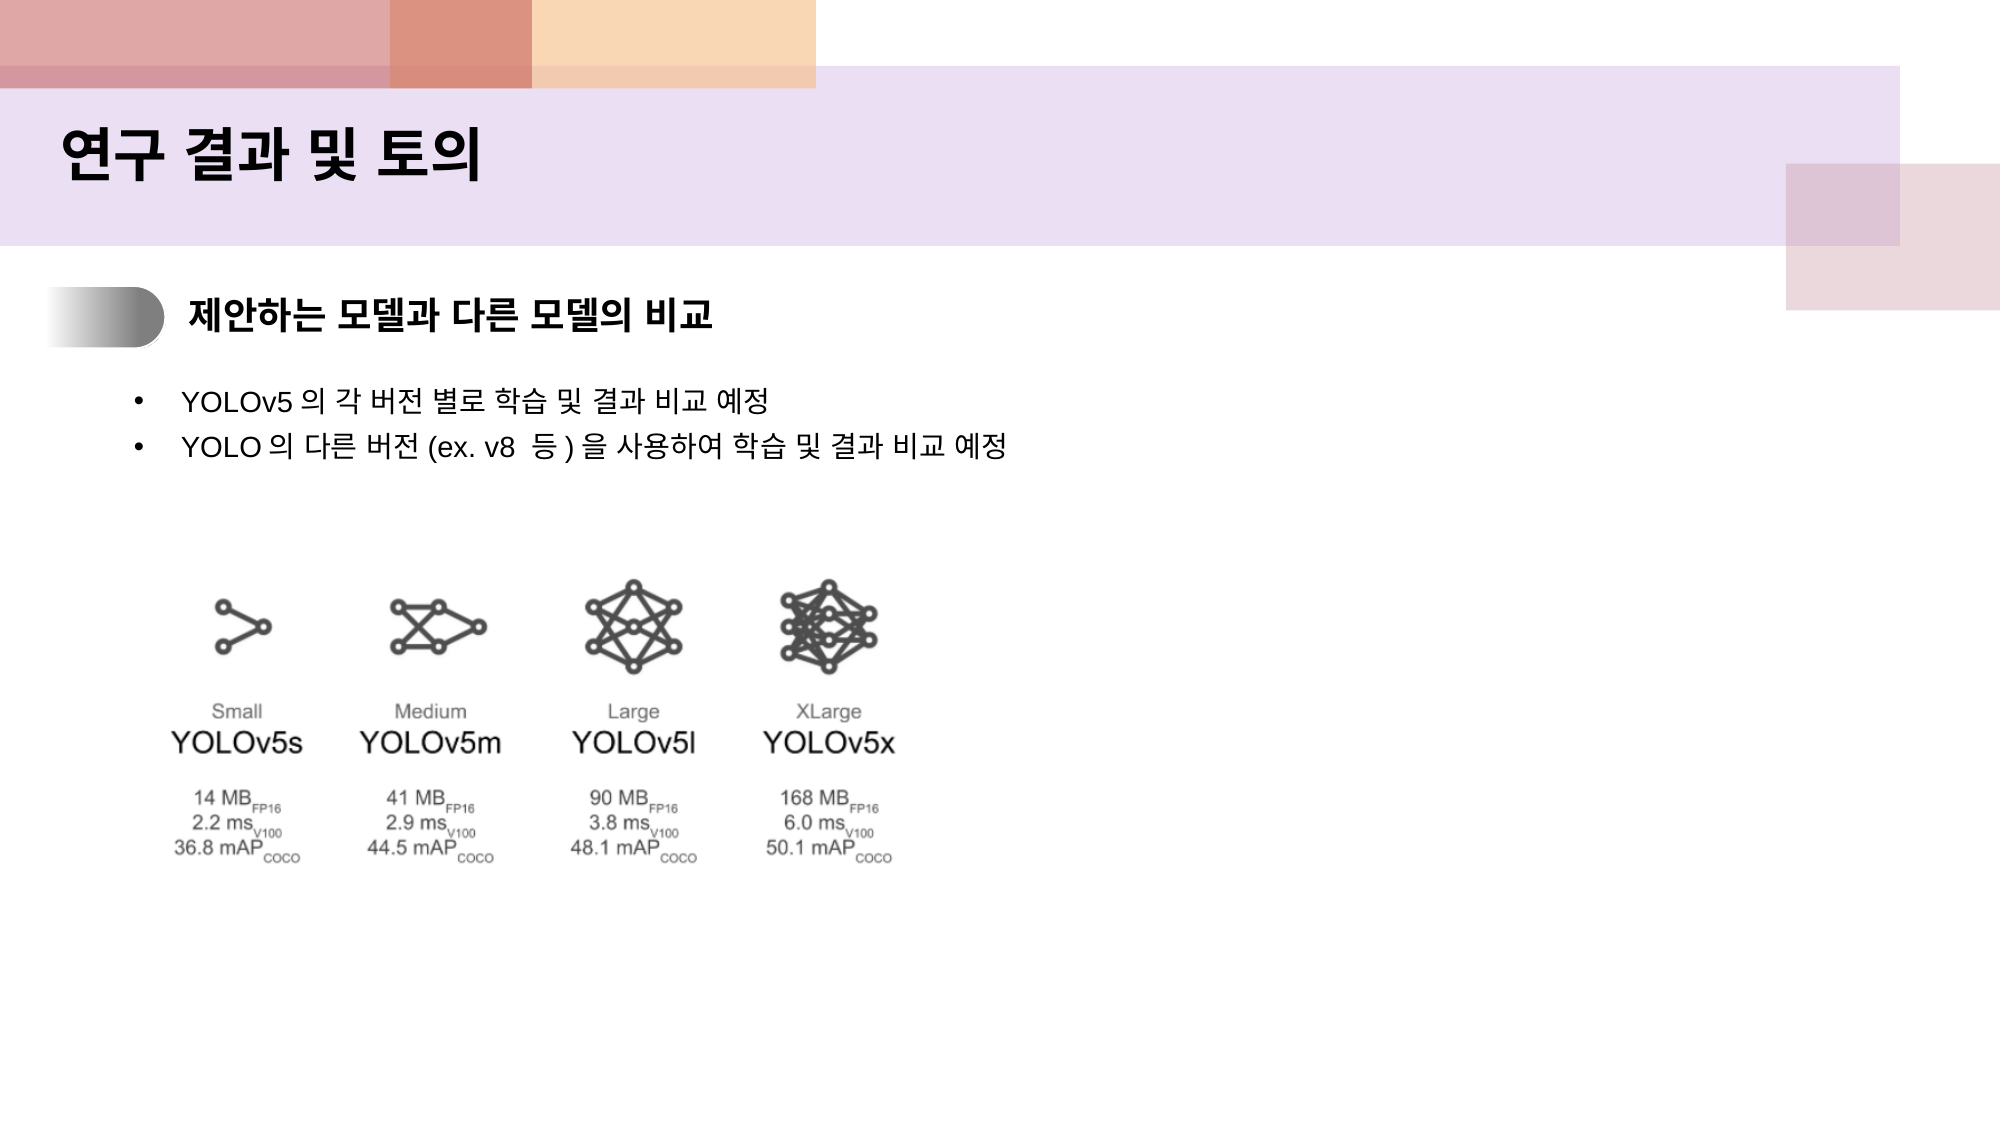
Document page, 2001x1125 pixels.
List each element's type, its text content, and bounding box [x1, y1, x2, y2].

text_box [45, 285, 812, 349]
picture [99, 540, 929, 888]
text_box 연구 결과 및 토의 [45, 111, 1354, 196]
text_box YOLOv5의 각 버전 별로 학습 및 결과 비교 예정 YOLO의 다른 버전(ex. v8 등)을 사용하여 학습 및 결과 비교 예정 [119, 365, 1619, 471]
